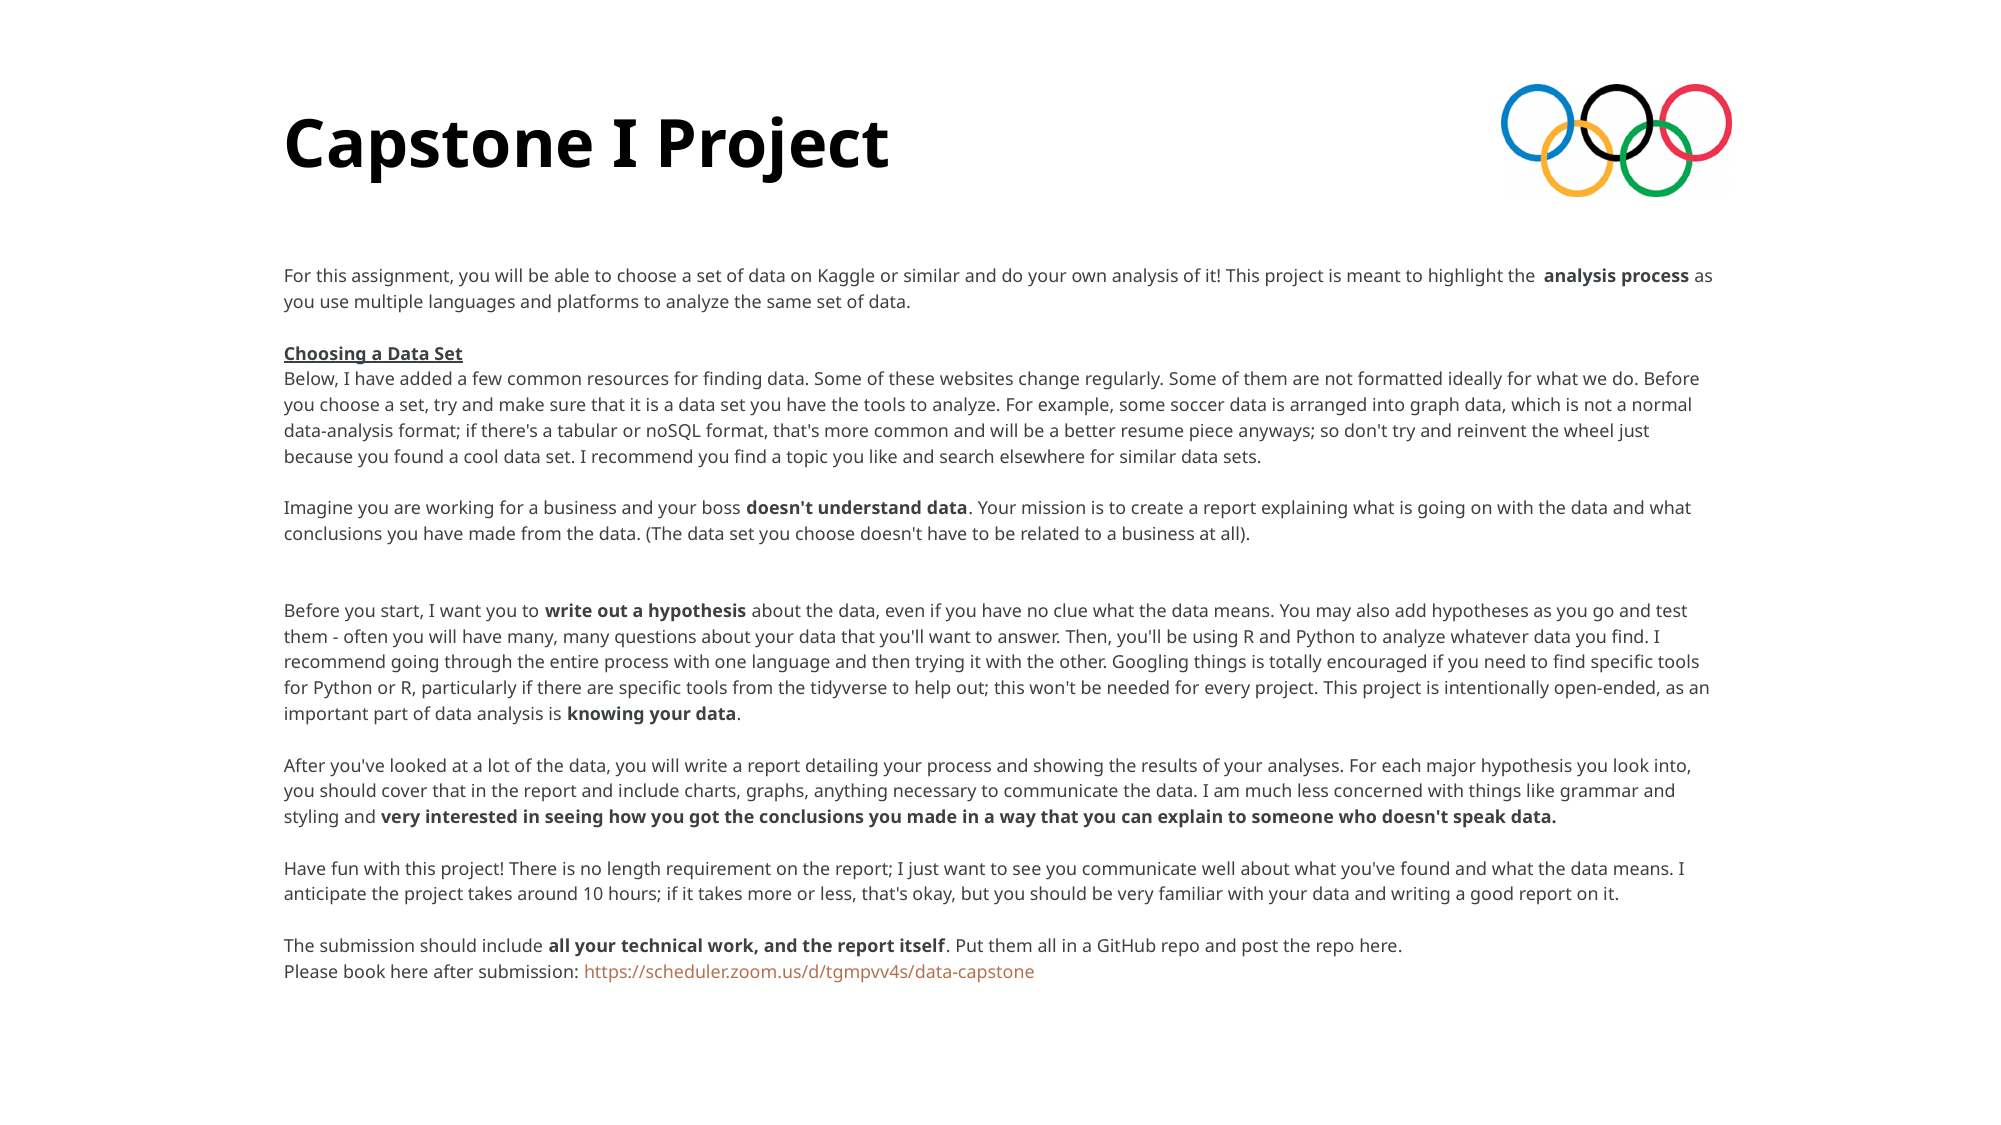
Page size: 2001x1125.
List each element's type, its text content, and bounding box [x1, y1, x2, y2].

picture [1500, 84, 1732, 197]
list For this assignment, you will be able to choose a set of data on Kaggle or similar and do your own analysis of it! This project is meant to highlight the analysis process as you use multiple languages and platforms to analyze the same set of data. Choosing a Data Set Below, I have added a few common resources for finding data. Some of these websites change regularly. Some of them are not formatted ideally for what we do. Before you choose a set, try and make sure that it is a data set you have the tools to analyze. For example, some soccer data is arranged into graph data, which is not a normal data-analysis format; if there's a tabular or noSQL format, that's more common and will be a better resume piece anyways; so don't try and reinvent the wheel just because you found a cool data set. I recommend you find a topic you like and search elsewhere for similar data sets. Imagine you are working for a business and your boss doesn't understand data. Your mission is to create a report explaining what is going on with the data and what conclusions you have made from the data. (The data set you choose doesn't have to be related to a business at all). Before you start, I want you to write out a hypothesis about the data, even if you have no clue what the data means. You may also add hypotheses as you go and test them - often you will have many, many questions about your data that you'll want to answer. Then, you'll be using R and Python to analyze whatever data you find. I recommend going through the entire process with one language and then trying it with the other. Googling things is totally encouraged if you need to find specific tools for Python or R, particularly if there are specific tools from the tidyverse to help out; this won't be needed for every project. This project is intentionally open-ended, as an important part of data analysis is knowing your data. After you've looked at a lot of the data, you will write a report detailing your process and showing the results of your analyses. For each major hypothesis you look into, you should cover that in the report and include charts, graphs, anything necessary to communicate the data. I am much less concerned with things like grammar and styling and very interested in seeing how you got the conclusions you made in a way that you can explain to someone who doesn't speak data. Have fun with this project! There is no length requirement on the report; I just want to see you communicate well about what you've found and what the data means. I anticipate the project takes around 10 hours; if it takes more or less, that's okay, but you should be very familiar with your data and writing a good report on it. The submission should include all your technical work, and the report itself. Put them all in a GitHub repo and post the repo here. Please book here after submission: https://scheduler.zoom.us/d/tgmpvv4s/data-capstone [268, 253, 1732, 1013]
title Capstone I Project [268, 56, 1732, 225]
